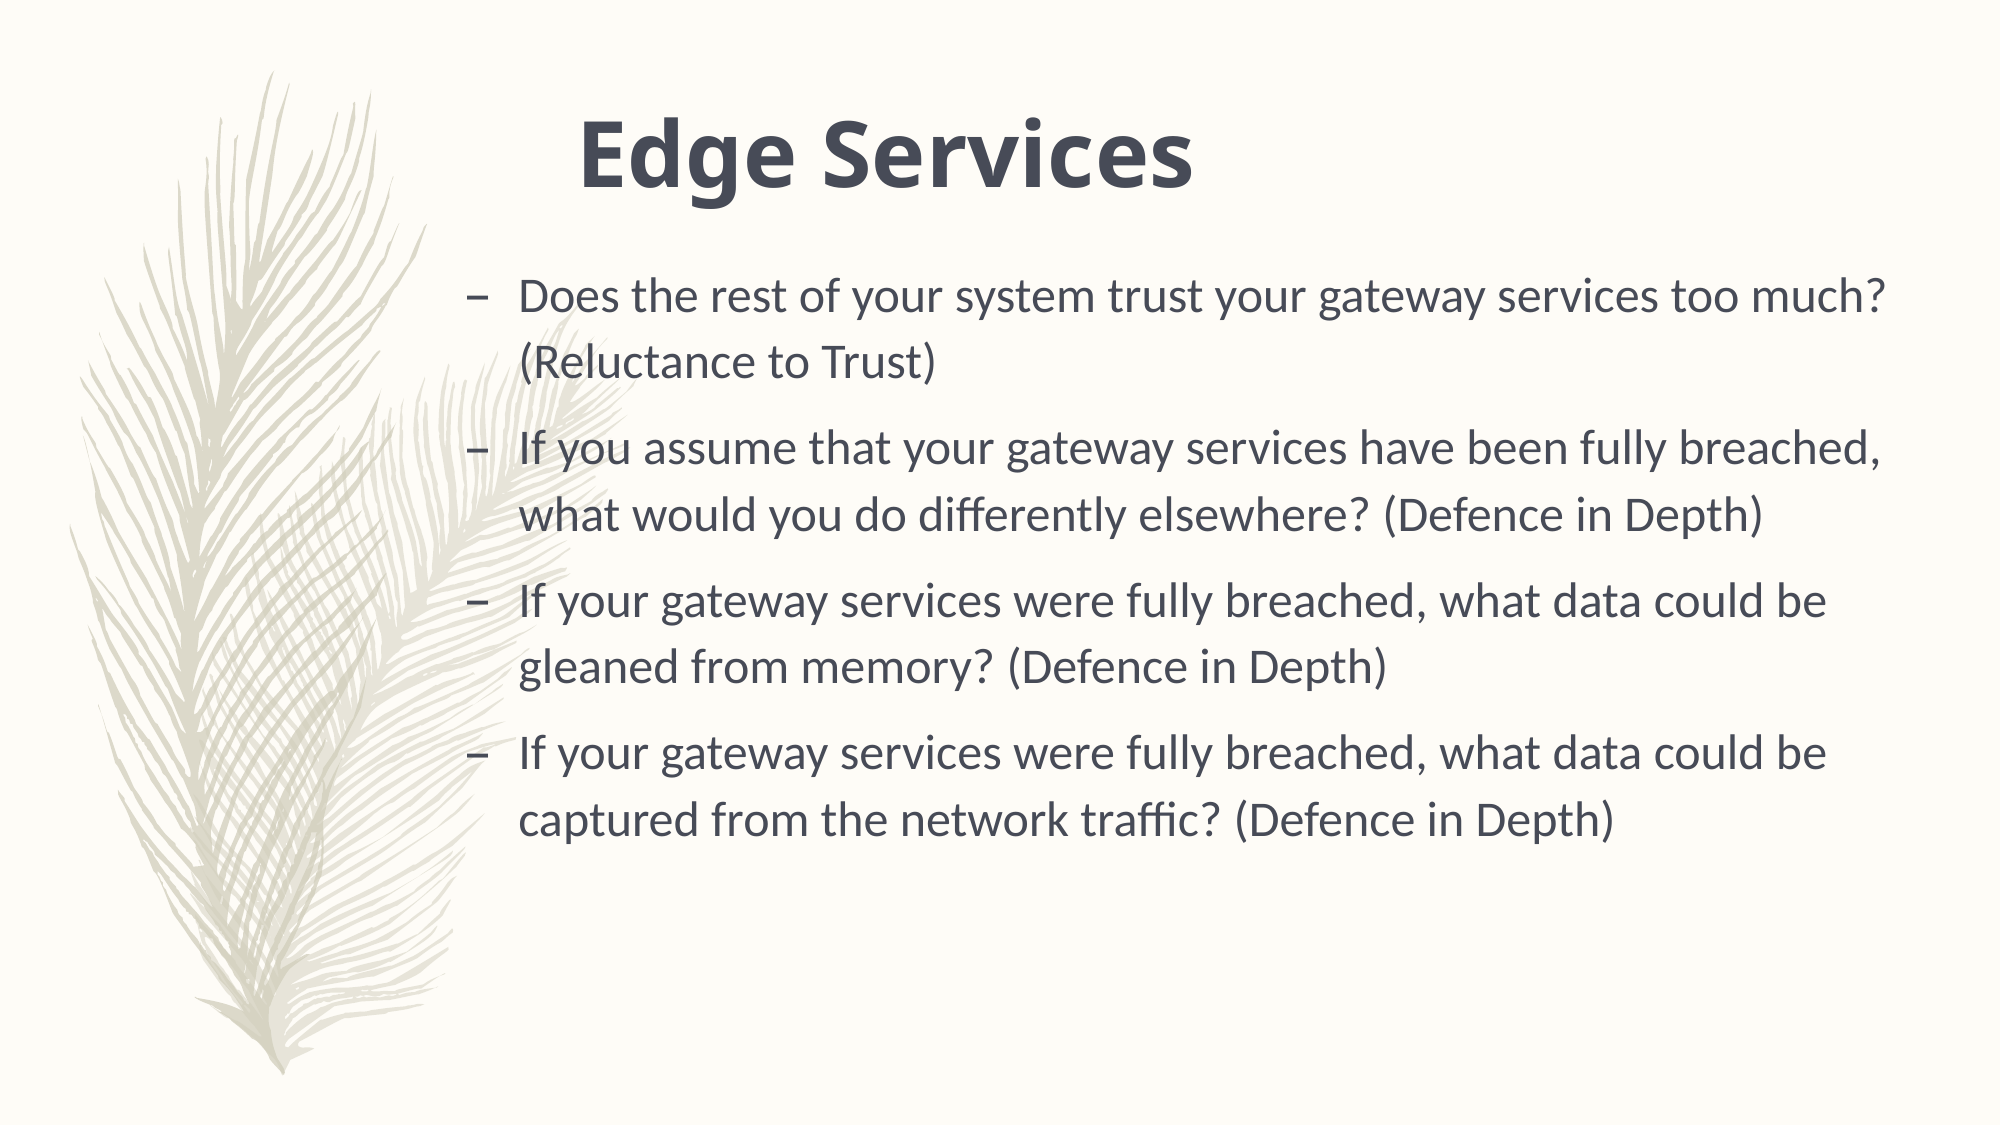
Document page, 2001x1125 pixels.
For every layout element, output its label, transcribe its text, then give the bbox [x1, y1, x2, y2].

list Does the rest of your system trust your gateway services too much? (Reluctance to Trust) If you assume that your gateway services have been fully breached, what would you do differently elsewhere? (Defence in Depth) If your gateway services were fully breached, what data could be gleaned from memory? (Defence in Depth) If your gateway services were fully breached, what data could be captured from the network traffic? (Defence in Depth) [450, 248, 2000, 1104]
title Edge Services [561, 93, 2000, 248]
